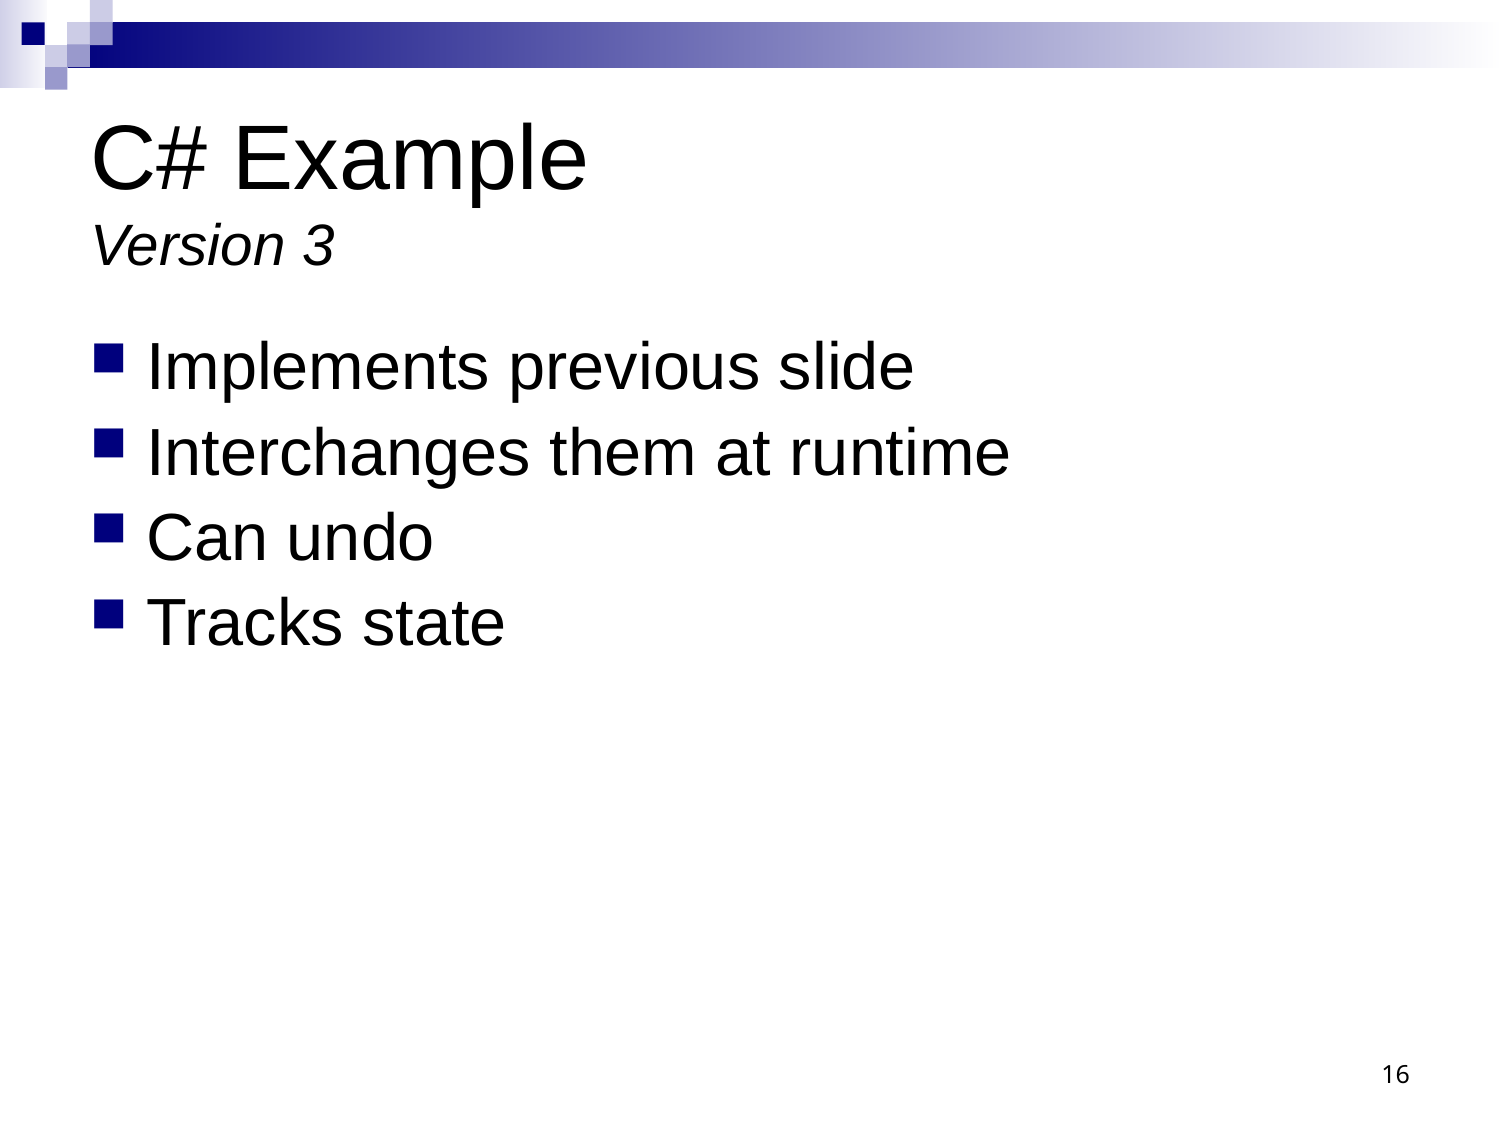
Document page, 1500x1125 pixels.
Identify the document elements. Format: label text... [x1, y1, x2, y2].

title C# Example Version 3 [75, 75, 1425, 300]
list Implements previous slide Interchanges them at runtime Can undo Tracks state [75, 324, 1425, 963]
slide_number 16 [1074, 1025, 1425, 1100]
